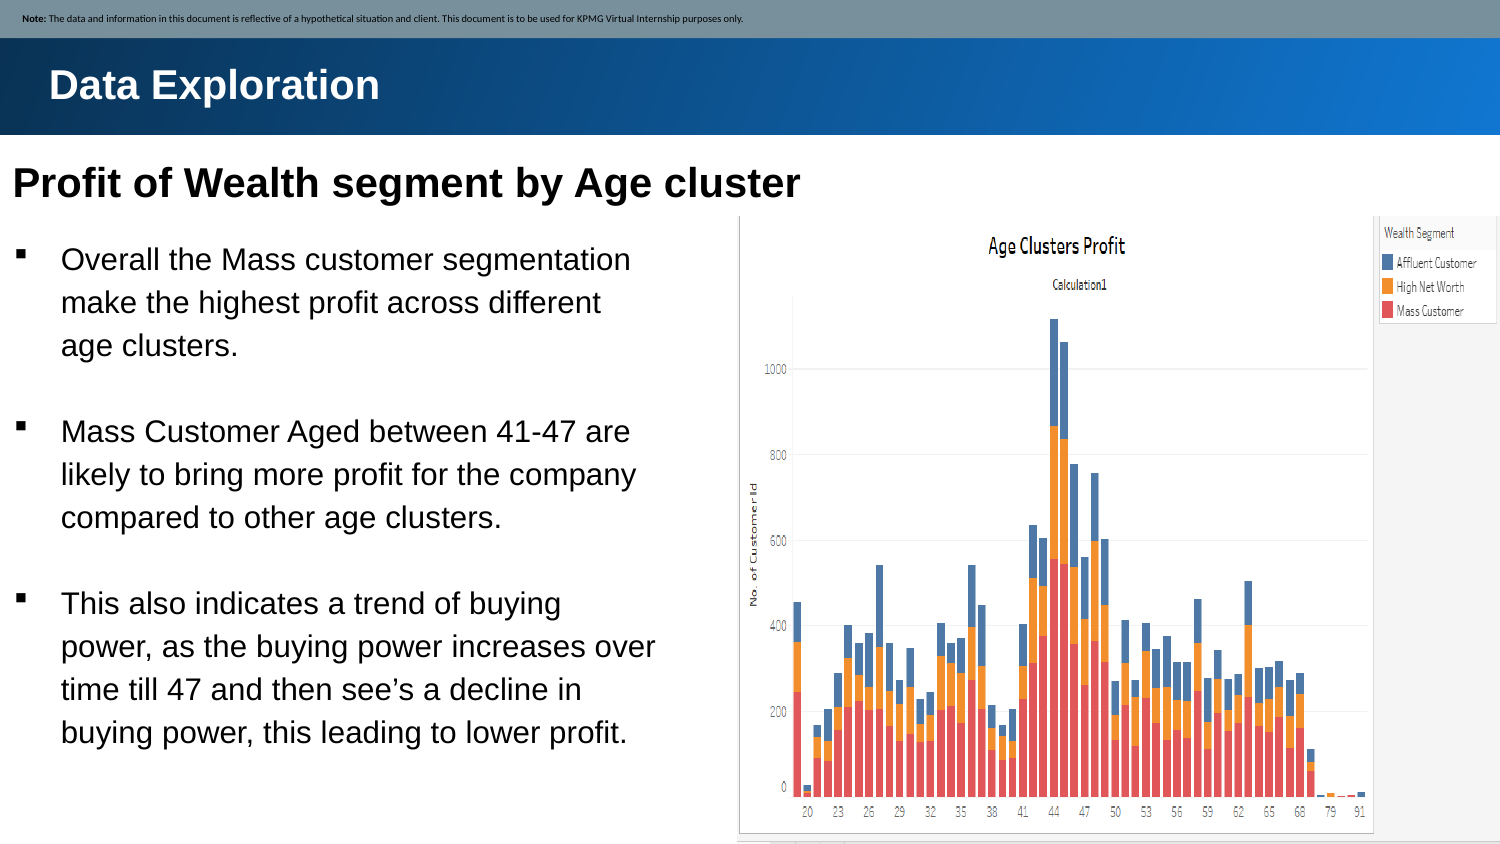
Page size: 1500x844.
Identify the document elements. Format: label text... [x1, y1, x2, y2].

text_box Note: The data and information in this document is reflective of a hypothetical situation and client. This document is to be used for KPMG Virtual Internship purposes only. [0, 0, 1500, 39]
picture [737, 216, 1500, 844]
text_box [0, 39, 1500, 135]
text_box Profit of Wealth segment by Age cluster [0, 133, 1403, 221]
text_box Data Exploration [33, 43, 1439, 124]
text_box Overall the Mass customer segmentation make the highest profit across different age clusters. Mass Customer Aged between 41-47 are likely to bring more profit for the company compared to other age clusters. This also indicates a trend of buying power, as the buying power increases over time till 47 and then see’s a decline in buying power, this leading to lower profit. [0, 218, 678, 766]
